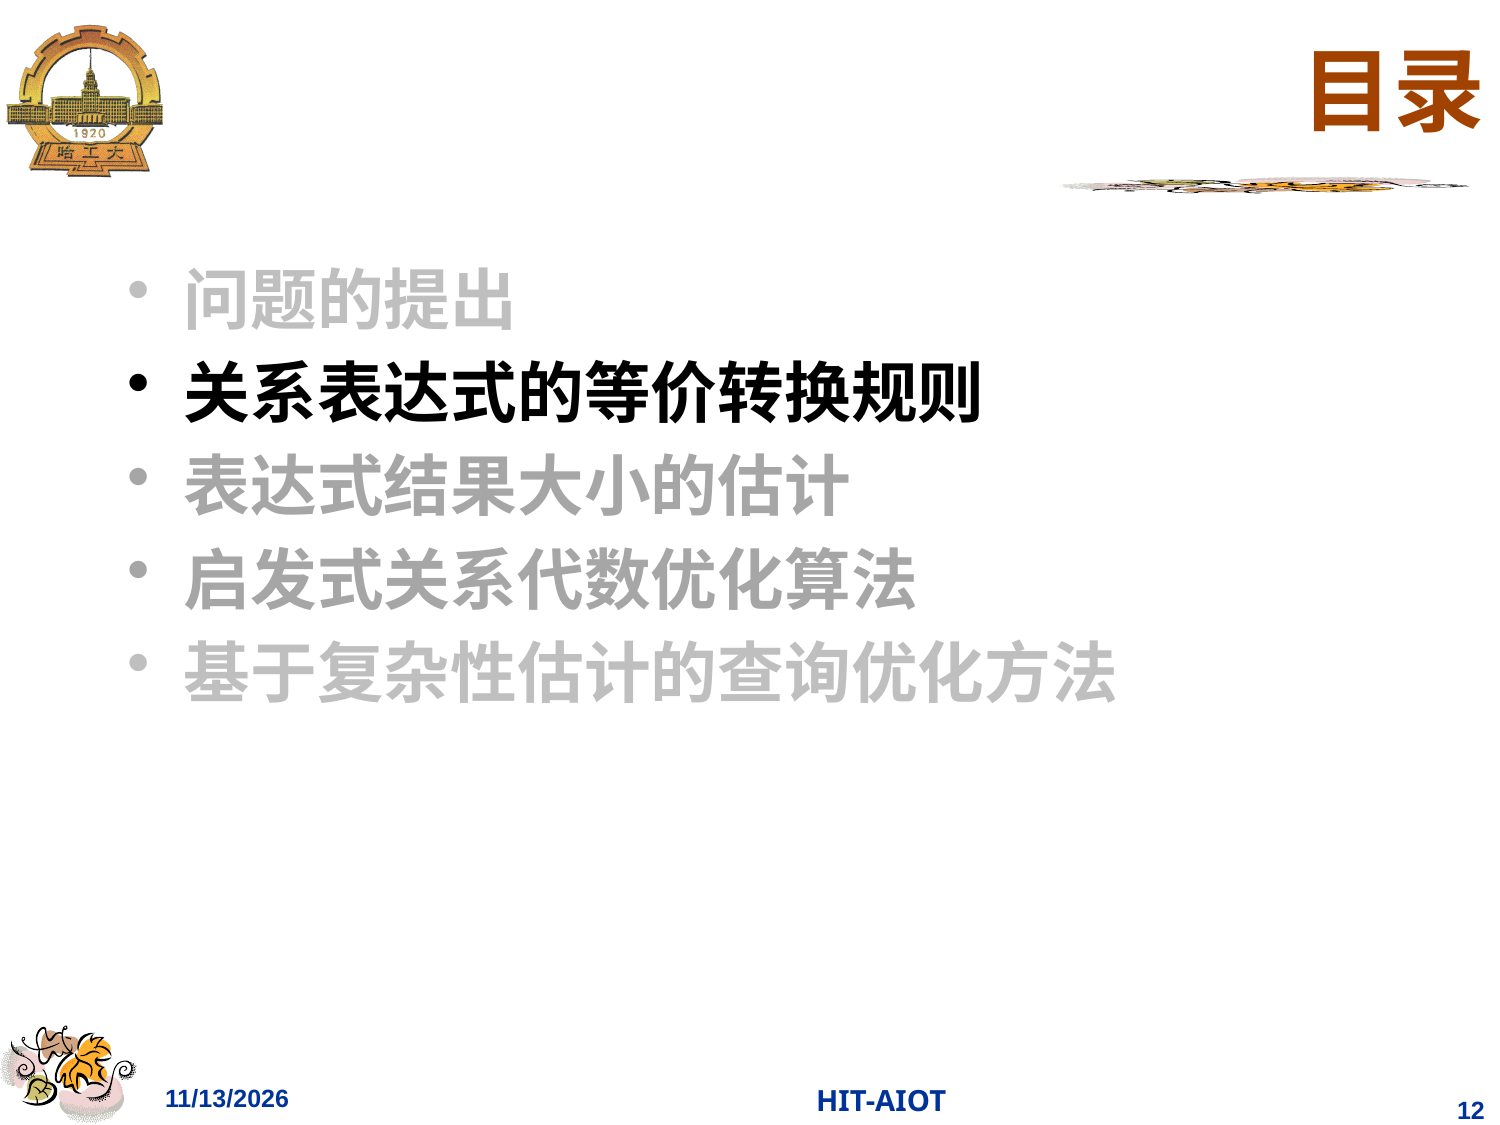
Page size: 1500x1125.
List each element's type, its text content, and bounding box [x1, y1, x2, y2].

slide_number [149, 1074, 413, 1125]
slide_number 12 [1437, 1087, 1500, 1125]
title 目录 [162, 0, 1500, 176]
picture [0, 24, 175, 182]
footer HIT-AIOT [524, 1074, 1238, 1125]
list 问题的提出 关系表达式的等价转换规则 表达式结果大小的估计 启发式关系代数优化算法 基于复杂性估计的查询优化方法 [112, 249, 1413, 1026]
